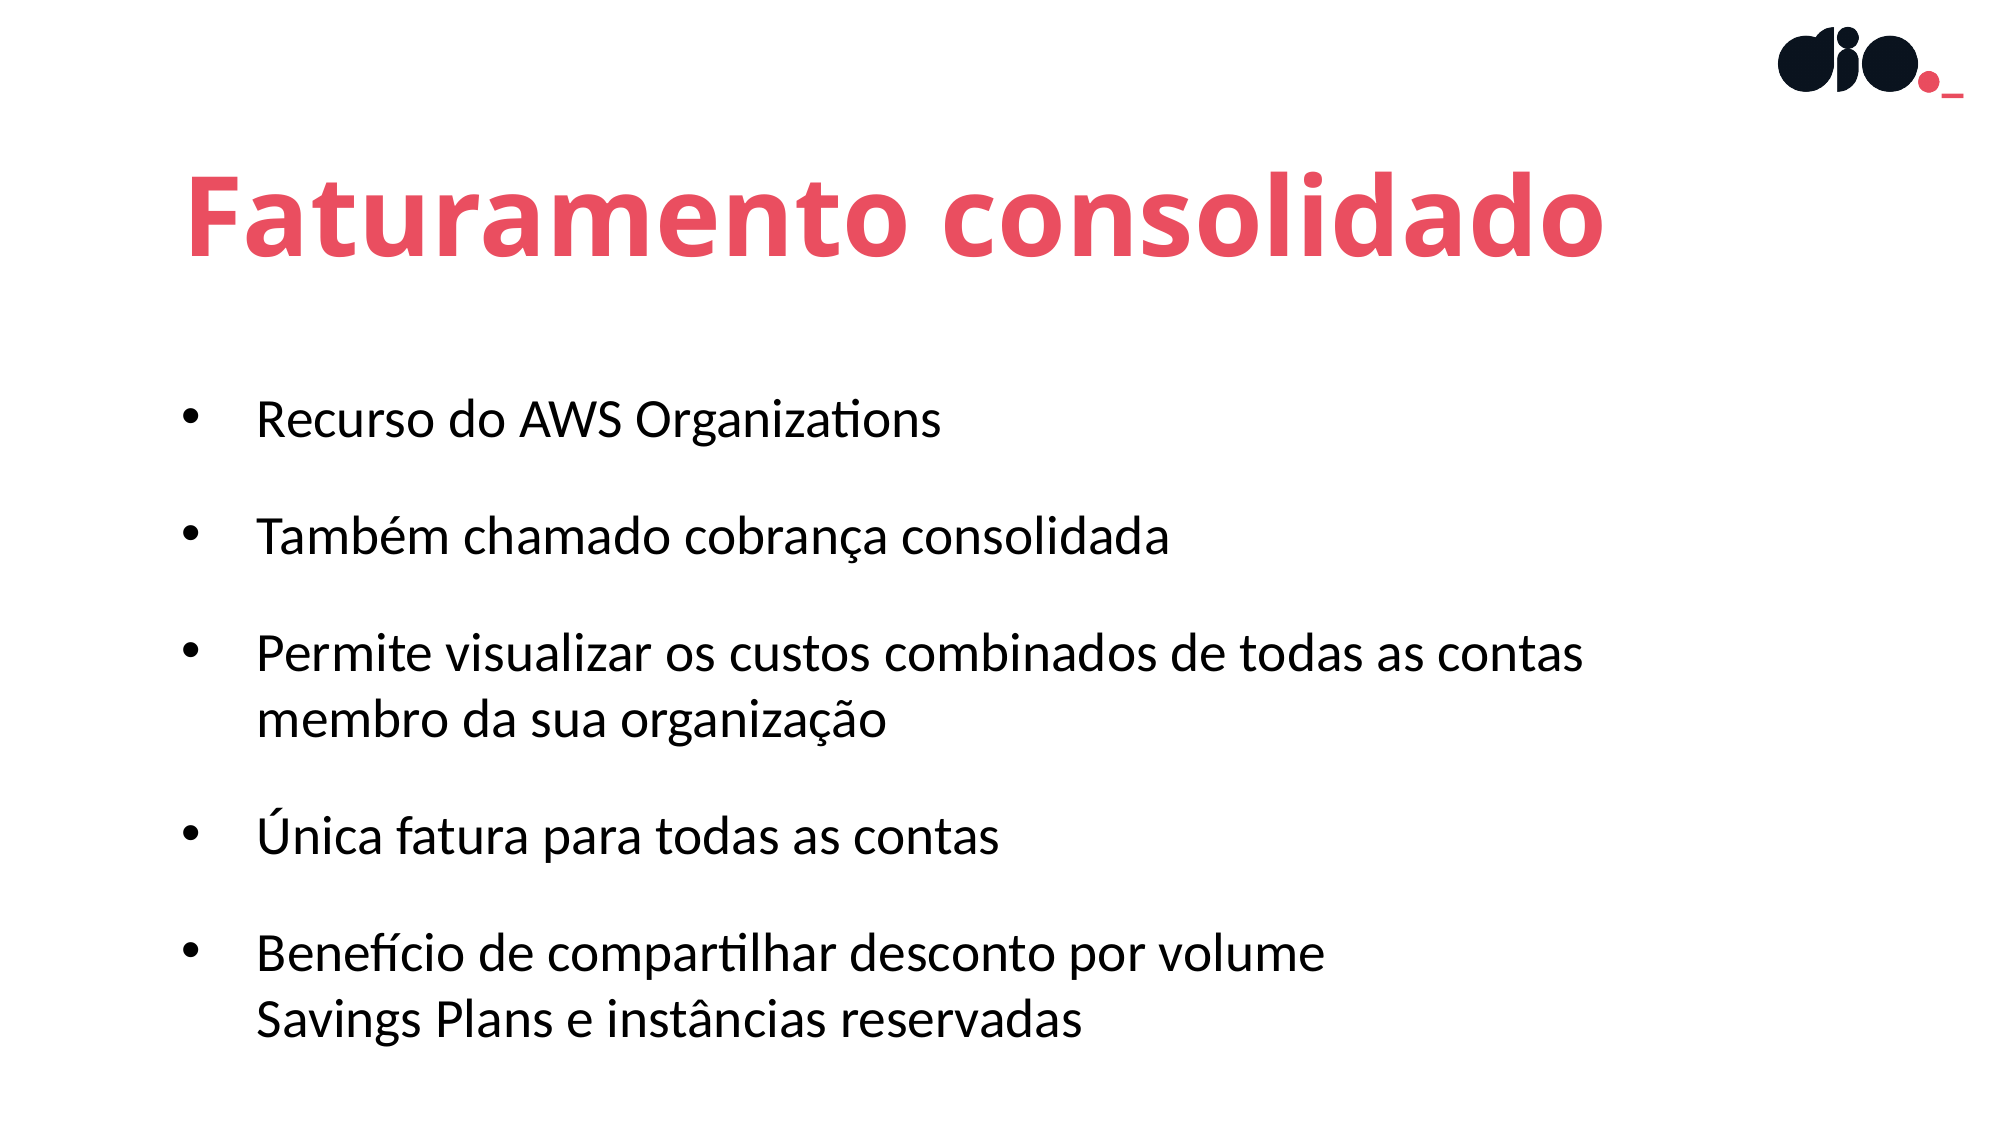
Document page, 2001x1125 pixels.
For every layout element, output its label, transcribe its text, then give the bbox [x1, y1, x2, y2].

text_box Faturamento consolidado [162, 137, 2000, 269]
picture [1777, 26, 1964, 99]
text_box Recurso do AWS Organizations Também chamado cobrança consolidada Permite visualizar os custos combinados de todas as contas membro da sua organização Única fatura para todas as contas Benefício de compartilhar desconto por volume Savings Plans e instâncias reservadas [161, 362, 1655, 903]
